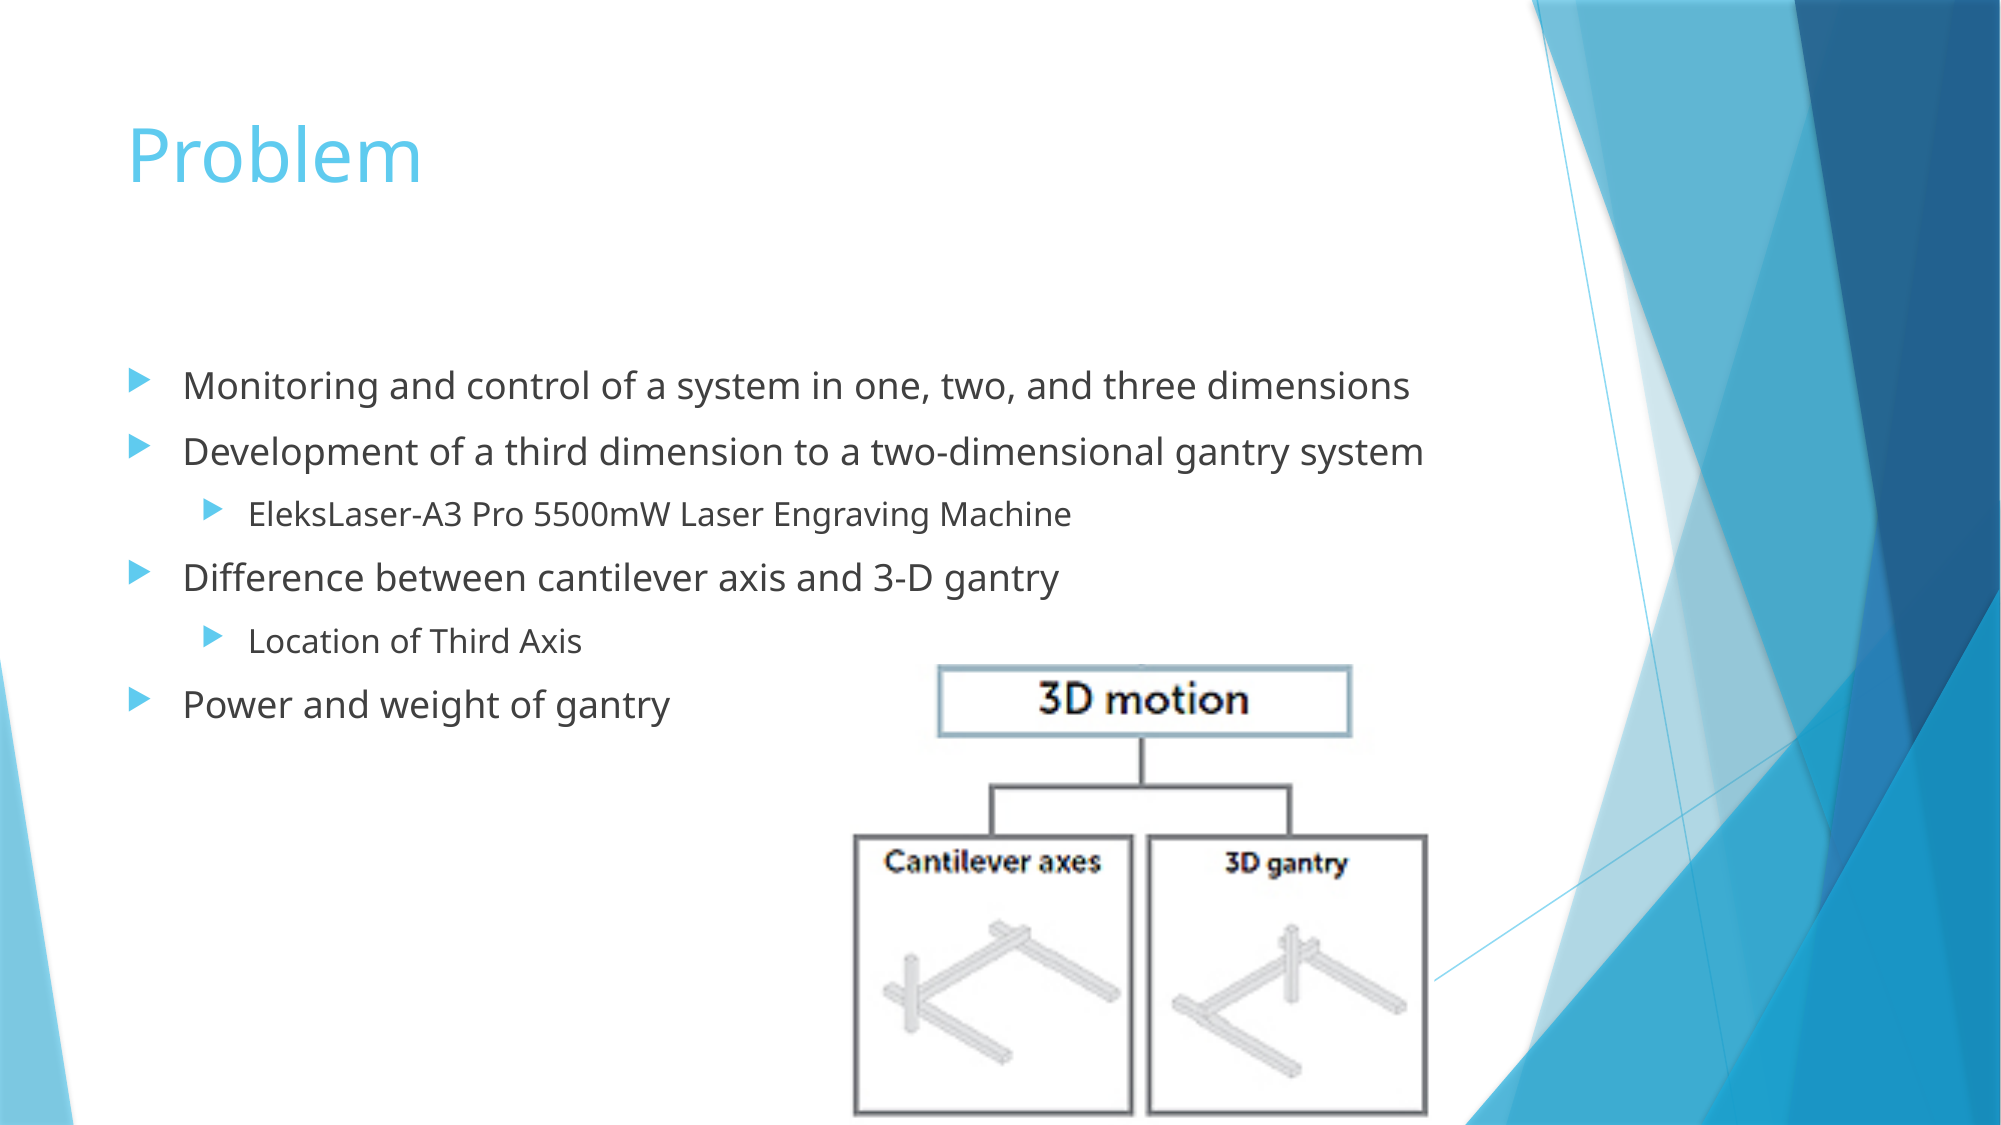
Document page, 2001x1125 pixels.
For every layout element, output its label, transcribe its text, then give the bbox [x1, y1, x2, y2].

picture [849, 663, 1435, 1125]
title Problem [111, 99, 1522, 317]
list Monitoring and control of a system in one, two, and three dimensions Development of a third dimension to a two-dimensional gantry system EleksLaser-A3 Pro 5500mW Laser Engraving Machine Difference between cantilever axis and 3-D gantry Location of Third Axis Power and weight of gantry [111, 354, 1522, 992]
